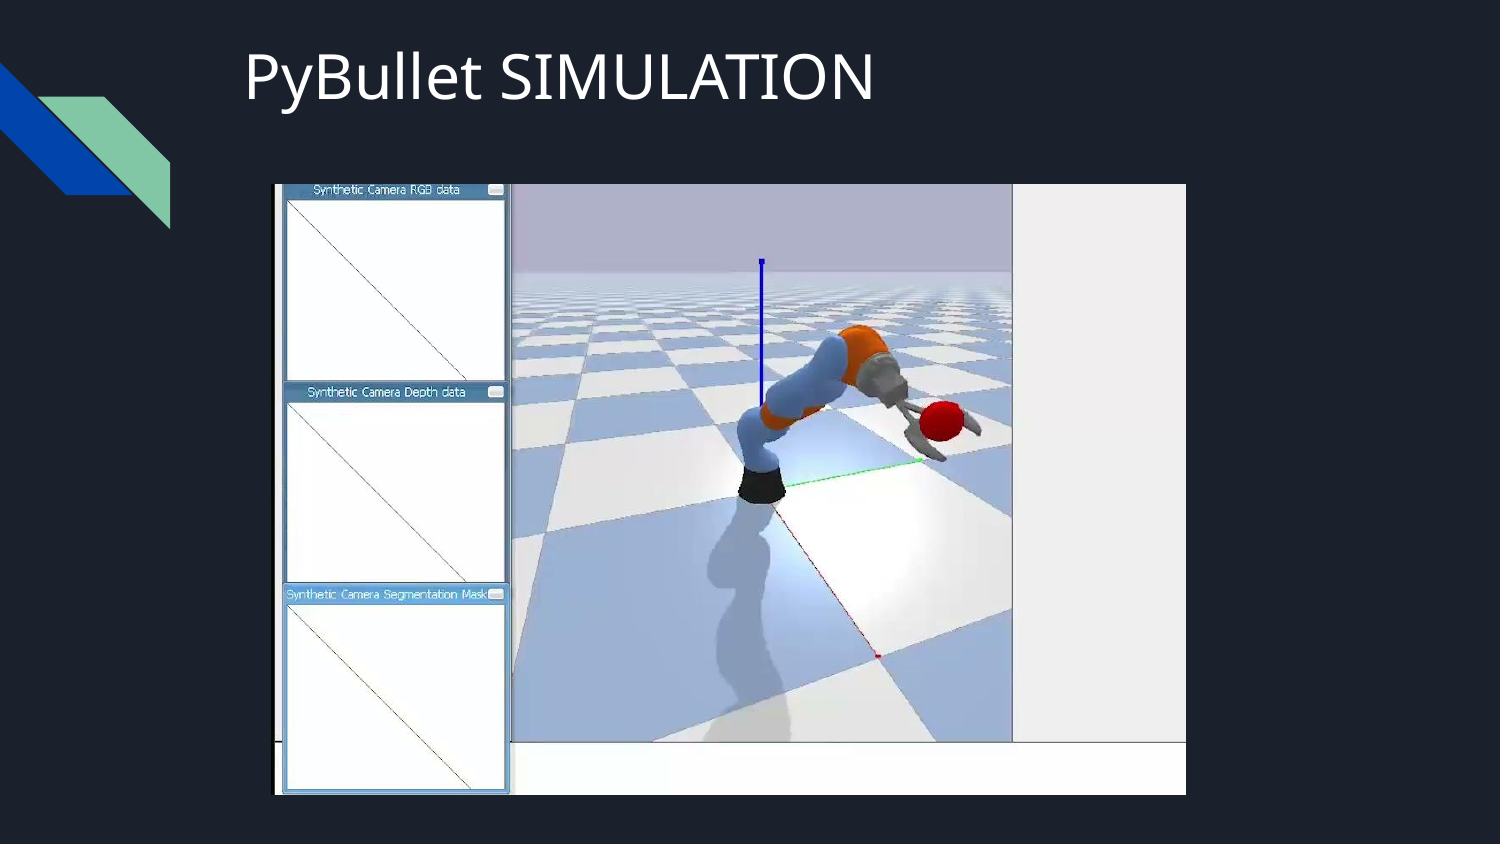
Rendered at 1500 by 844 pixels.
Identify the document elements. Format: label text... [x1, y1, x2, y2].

text_box PyBullet SIMULATION [228, 22, 1384, 173]
picture [271, 184, 1186, 795]
